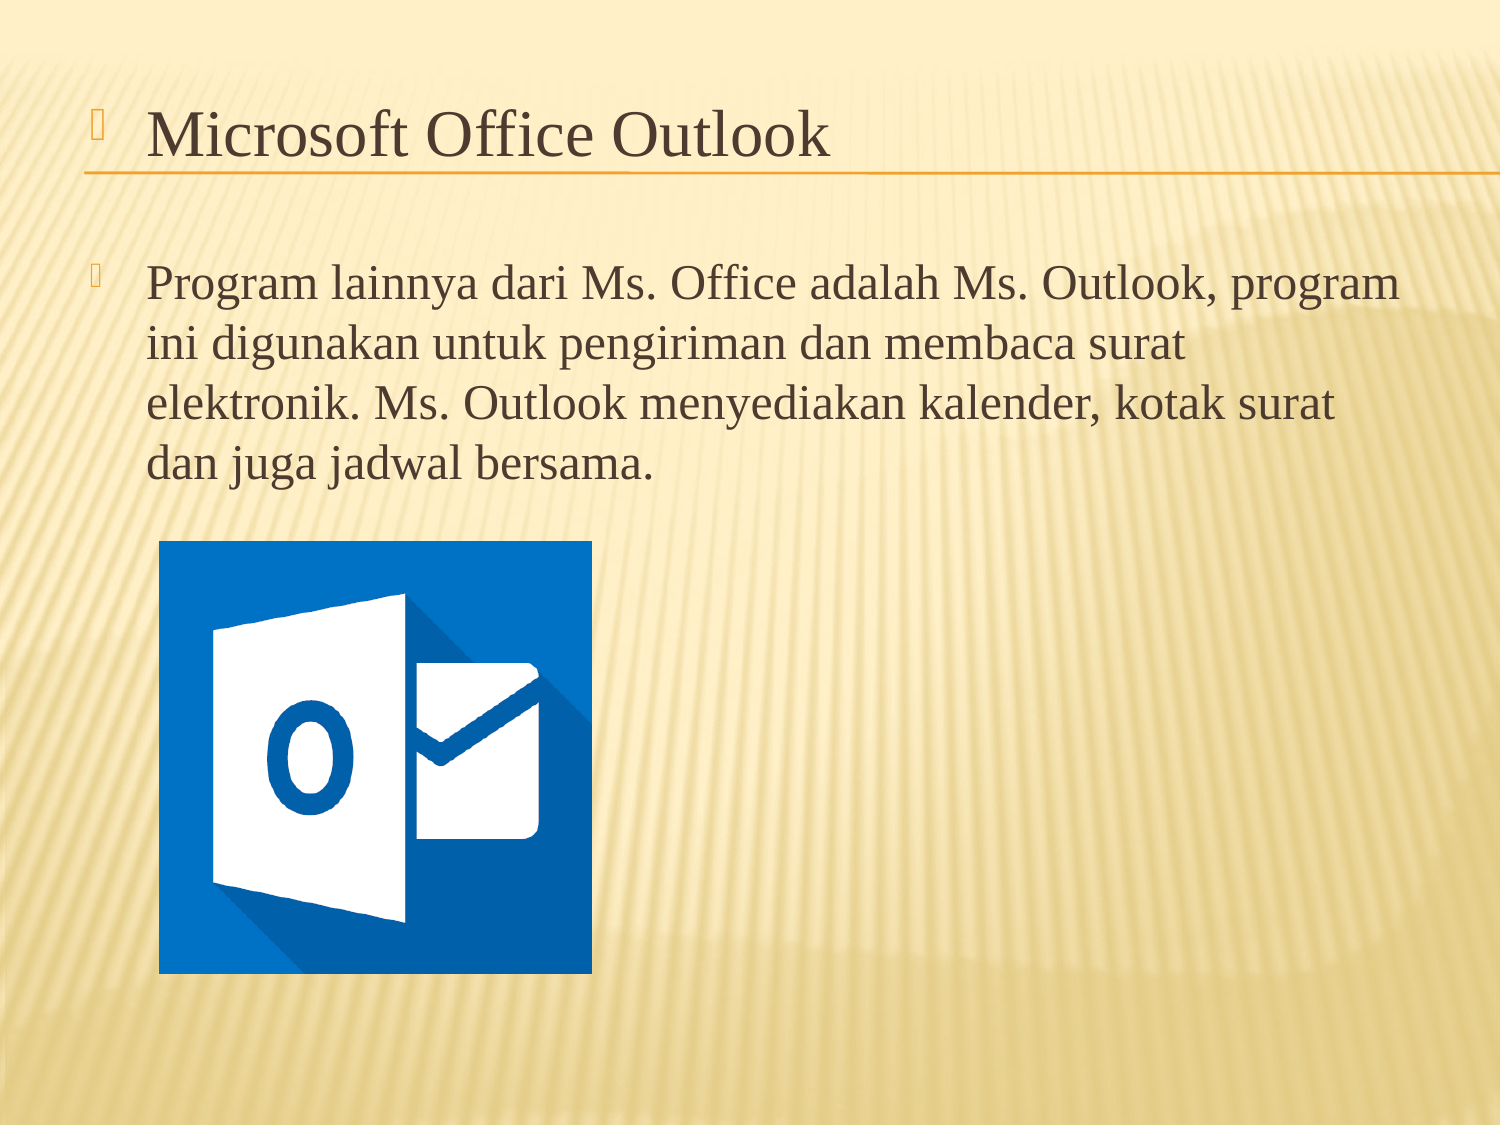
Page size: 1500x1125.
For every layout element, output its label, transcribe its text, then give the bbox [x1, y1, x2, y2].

picture [159, 541, 593, 975]
list Microsoft Office Outlook Program lainnya dari Ms. Office adalah Ms. Outlook, program ini digunakan untuk pengiriman dan membaca surat elektronik. Ms. Outlook menyediakan kalender, kotak surat dan juga jadwal bersama. [75, 82, 1425, 1005]
